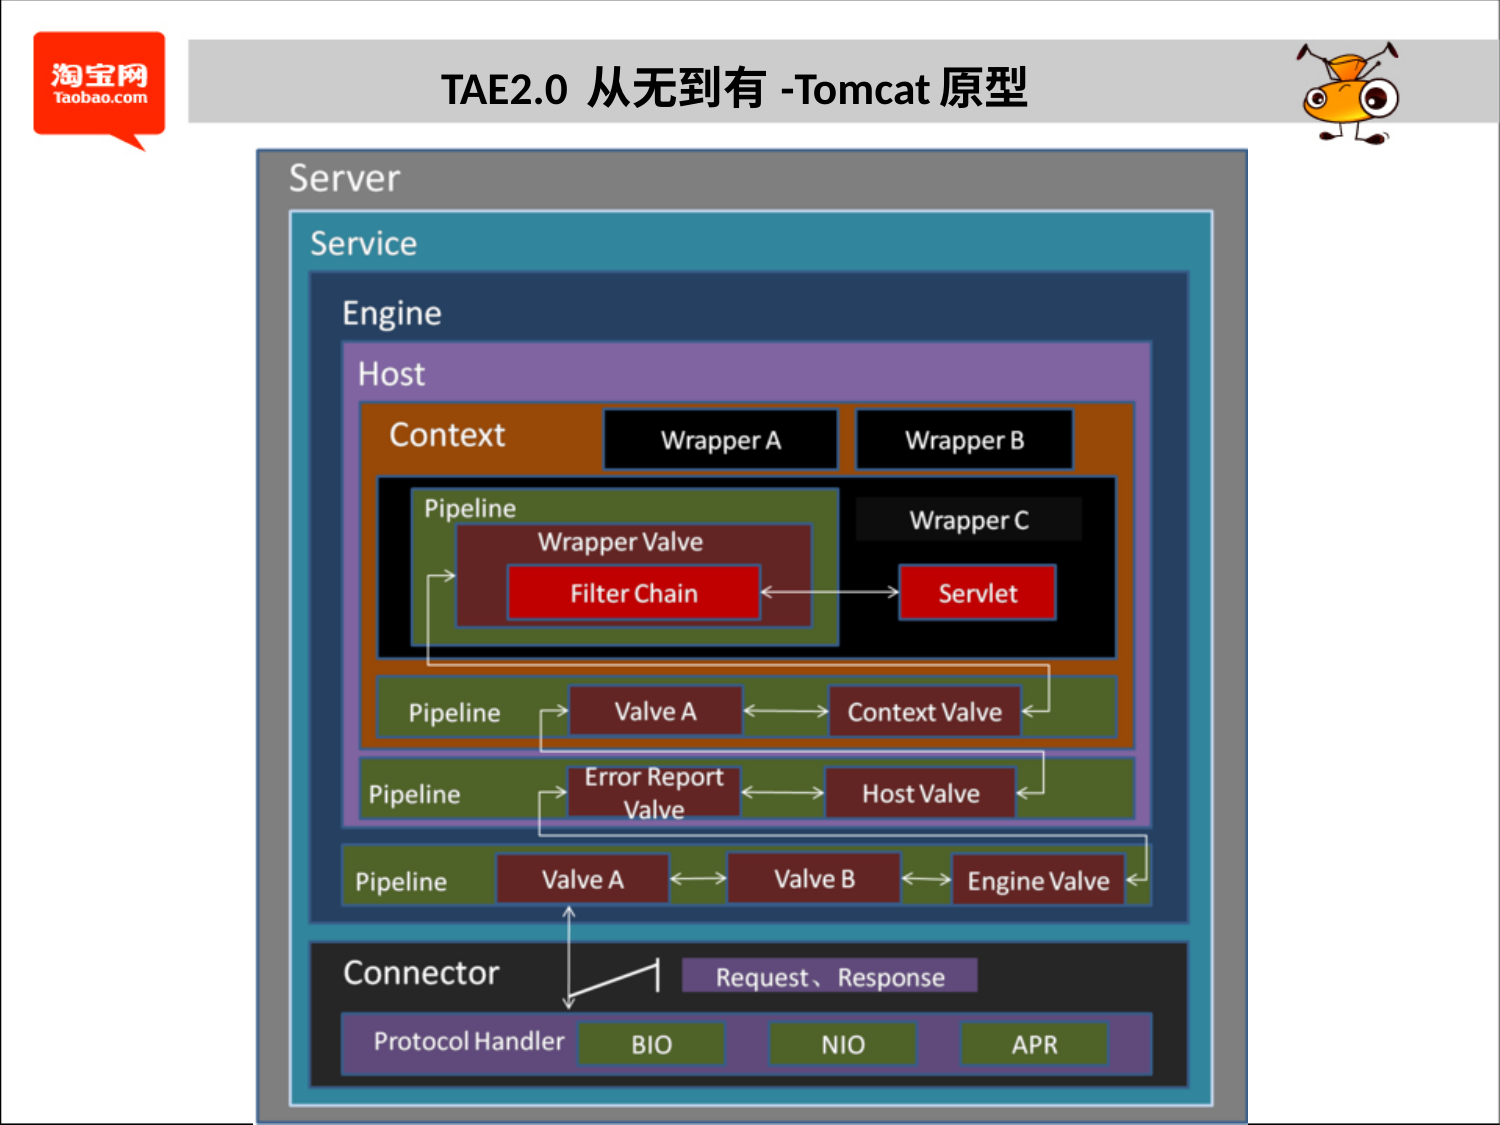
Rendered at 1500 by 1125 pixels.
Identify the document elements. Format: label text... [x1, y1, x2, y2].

picture [0, 0, 1500, 1125]
text_box TAE2.0 从无到有-Tomcat原型 [187, 44, 1284, 126]
